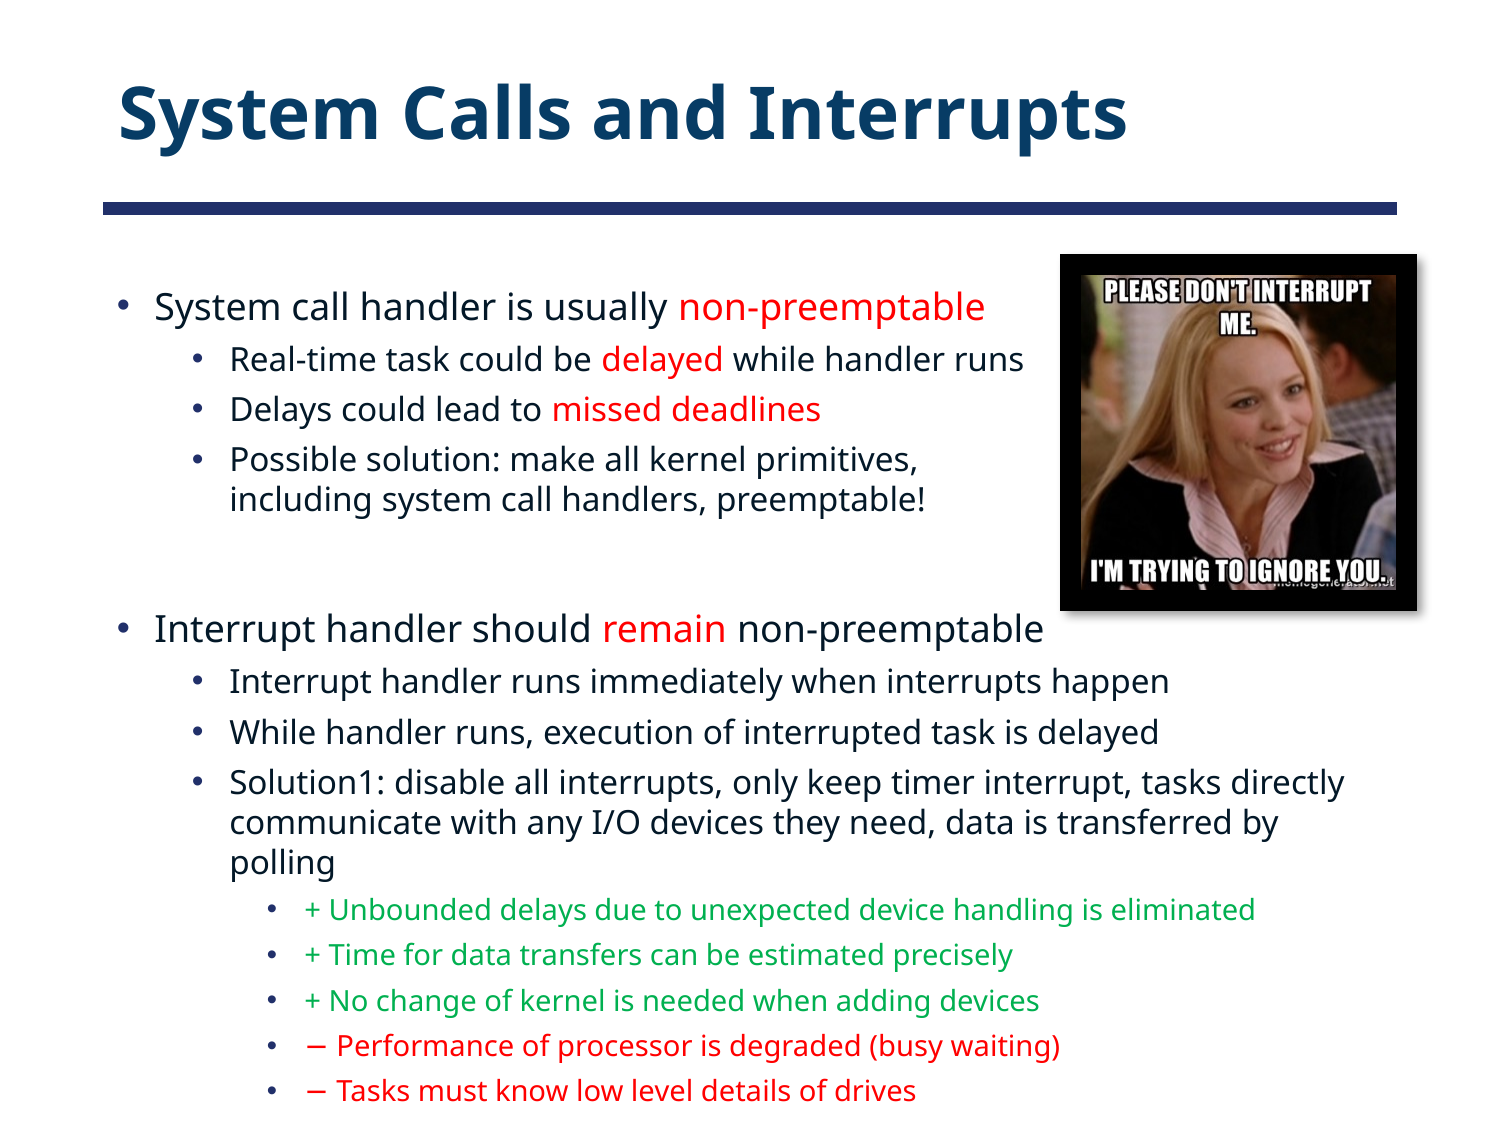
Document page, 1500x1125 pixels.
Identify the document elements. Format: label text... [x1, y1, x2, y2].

list System call handler is usually non-preemptable Real-time task could be delayed while handler runs Delays could lead to missed deadlines Possible solution: make all kernel primitives, including system call handlers, preemptable! Interrupt handler should remain non-preemptable Interrupt handler runs immediately when interrupts happen While handler runs, execution of interrupted task is delayed Solution1: disable all interrupts, only keep timer interrupt, tasks directly communicate with any I/O devices they need, data is transferred by polling + Unbounded delays due to unexpected device handling is eliminated + Time for data transfers can be estimated precisely + No change of kernel is needed when adding devices − Performance of processor is degraded (busy waiting) − Tasks must know low level details of drives [101, 275, 1396, 1091]
picture [1080, 274, 1396, 591]
title System Calls and Interrupts [103, 34, 1397, 197]
